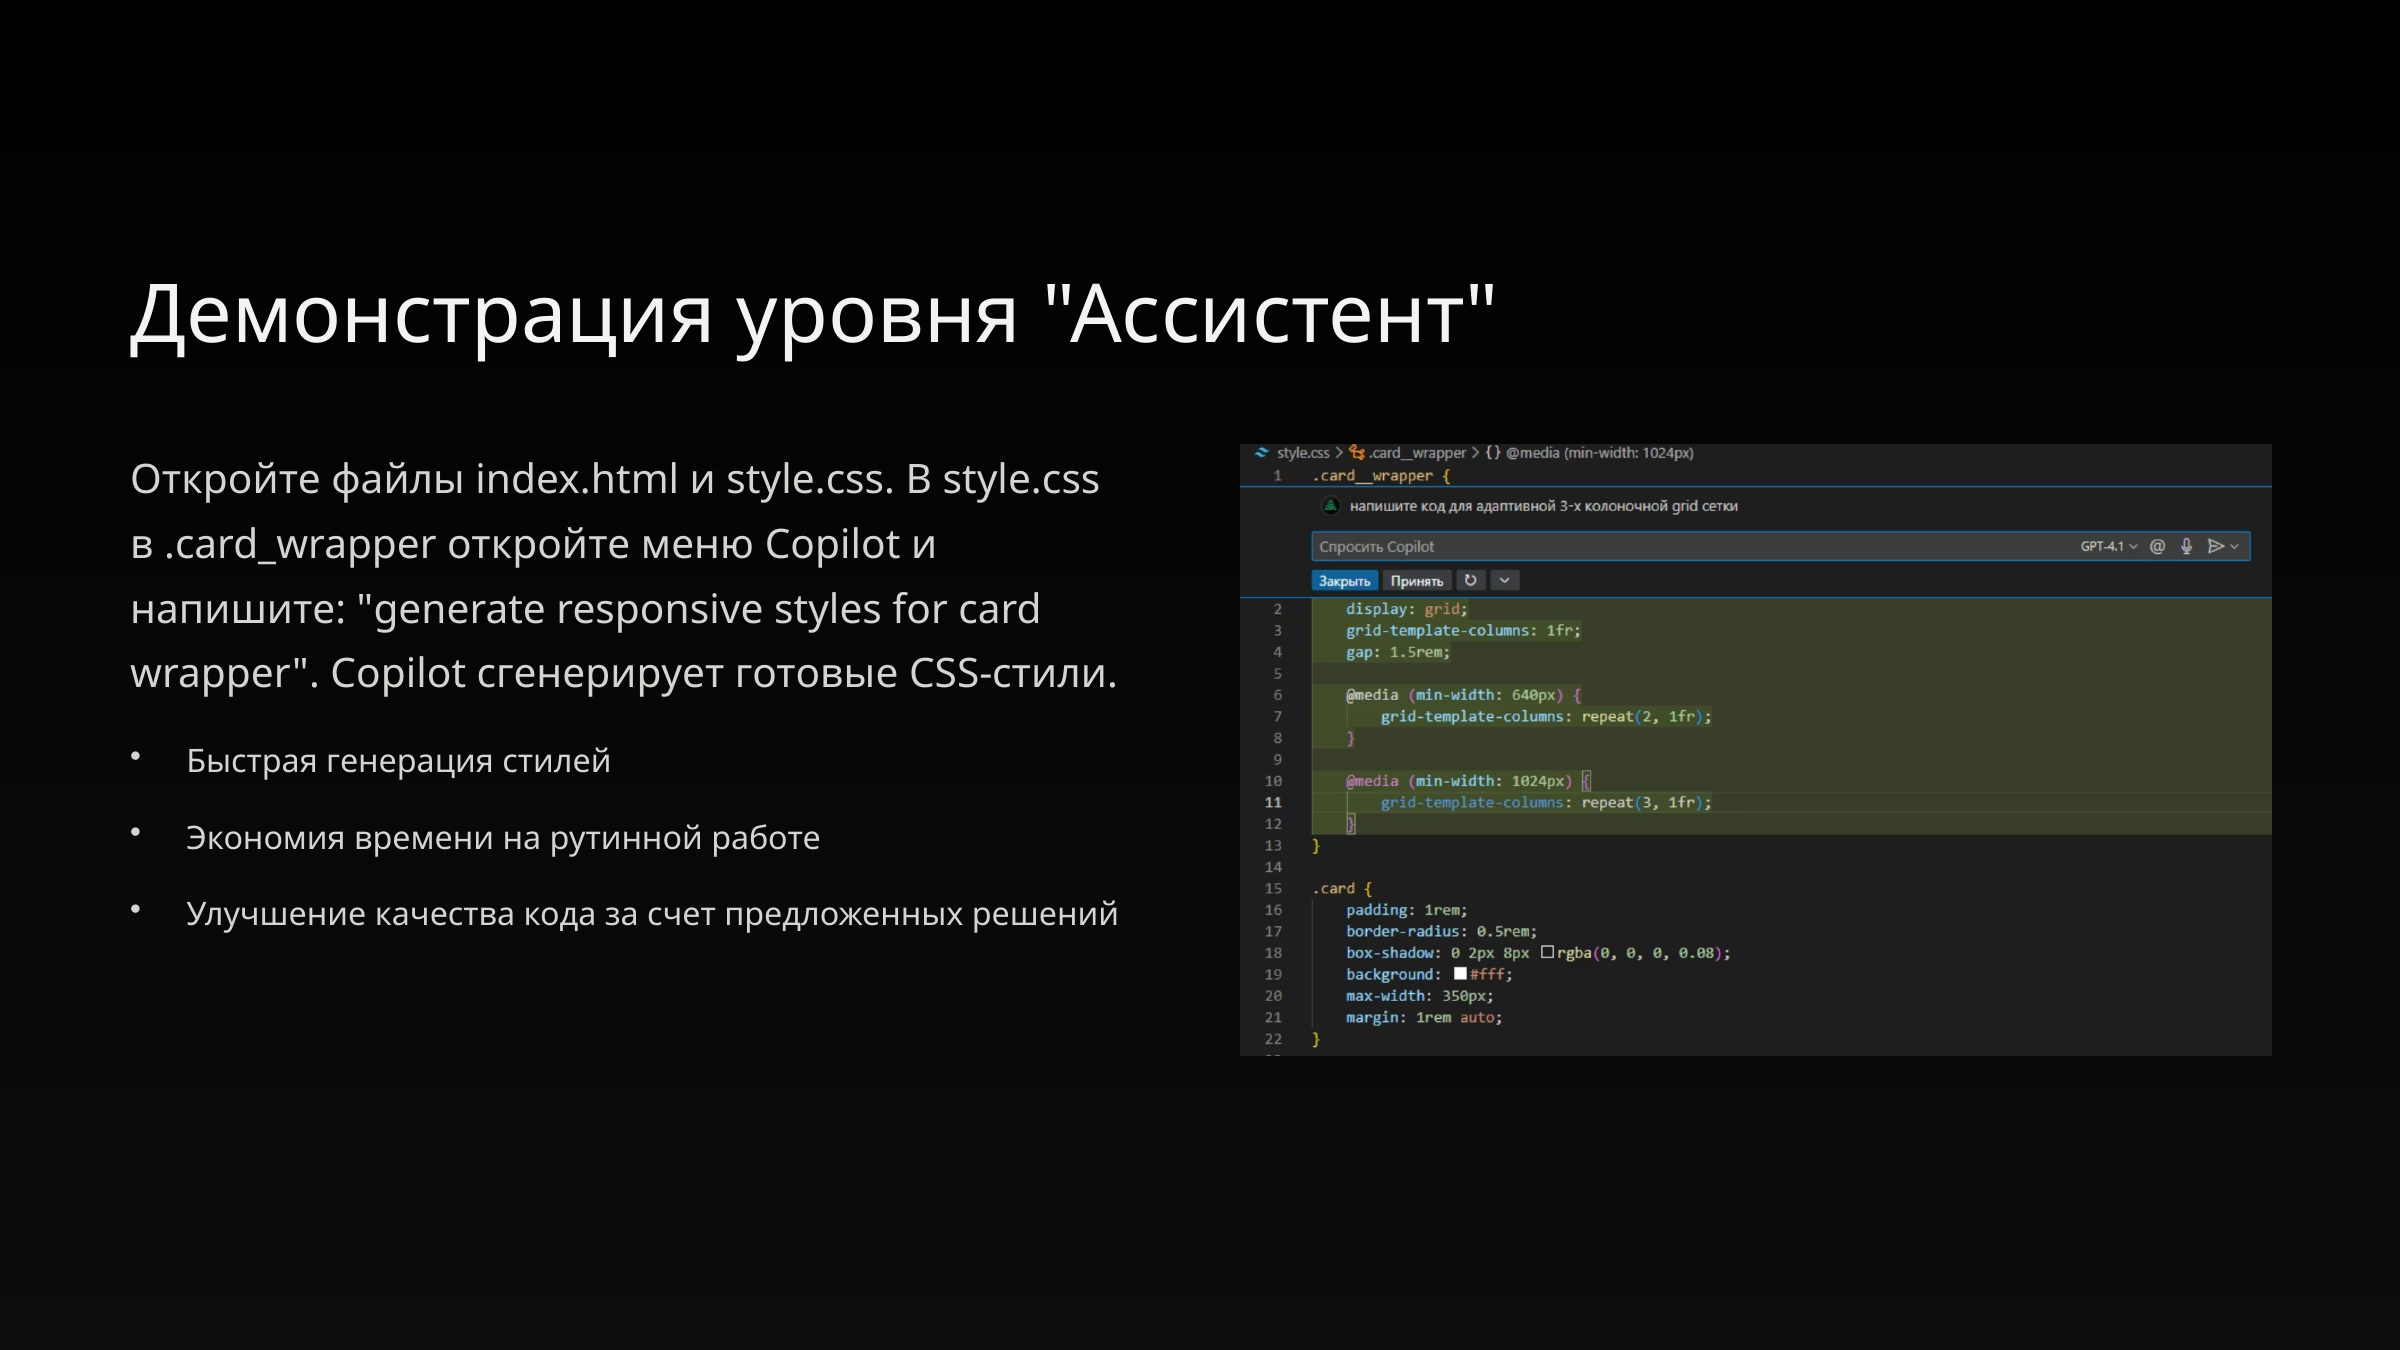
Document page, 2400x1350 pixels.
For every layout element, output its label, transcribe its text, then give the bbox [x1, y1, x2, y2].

text_box Улучшение качества кода за счет предложенных решений [130, 880, 1161, 1011]
text_box Демонстрация уровня "Ассистент" [130, 257, 1491, 360]
text_box Быстрая генерация стилей [130, 727, 1161, 793]
picture [1240, 444, 2272, 1056]
text_box Экономия времени на рутинной работе [130, 803, 1161, 869]
text_box Откройте файлы index.html и style.css. В style.css в .card_wrapper откройте меню Copilot и напишите: "generate responsive styles for card wrapper". Copilot сгенерирует готовые CSS-стили. [130, 437, 1161, 698]
